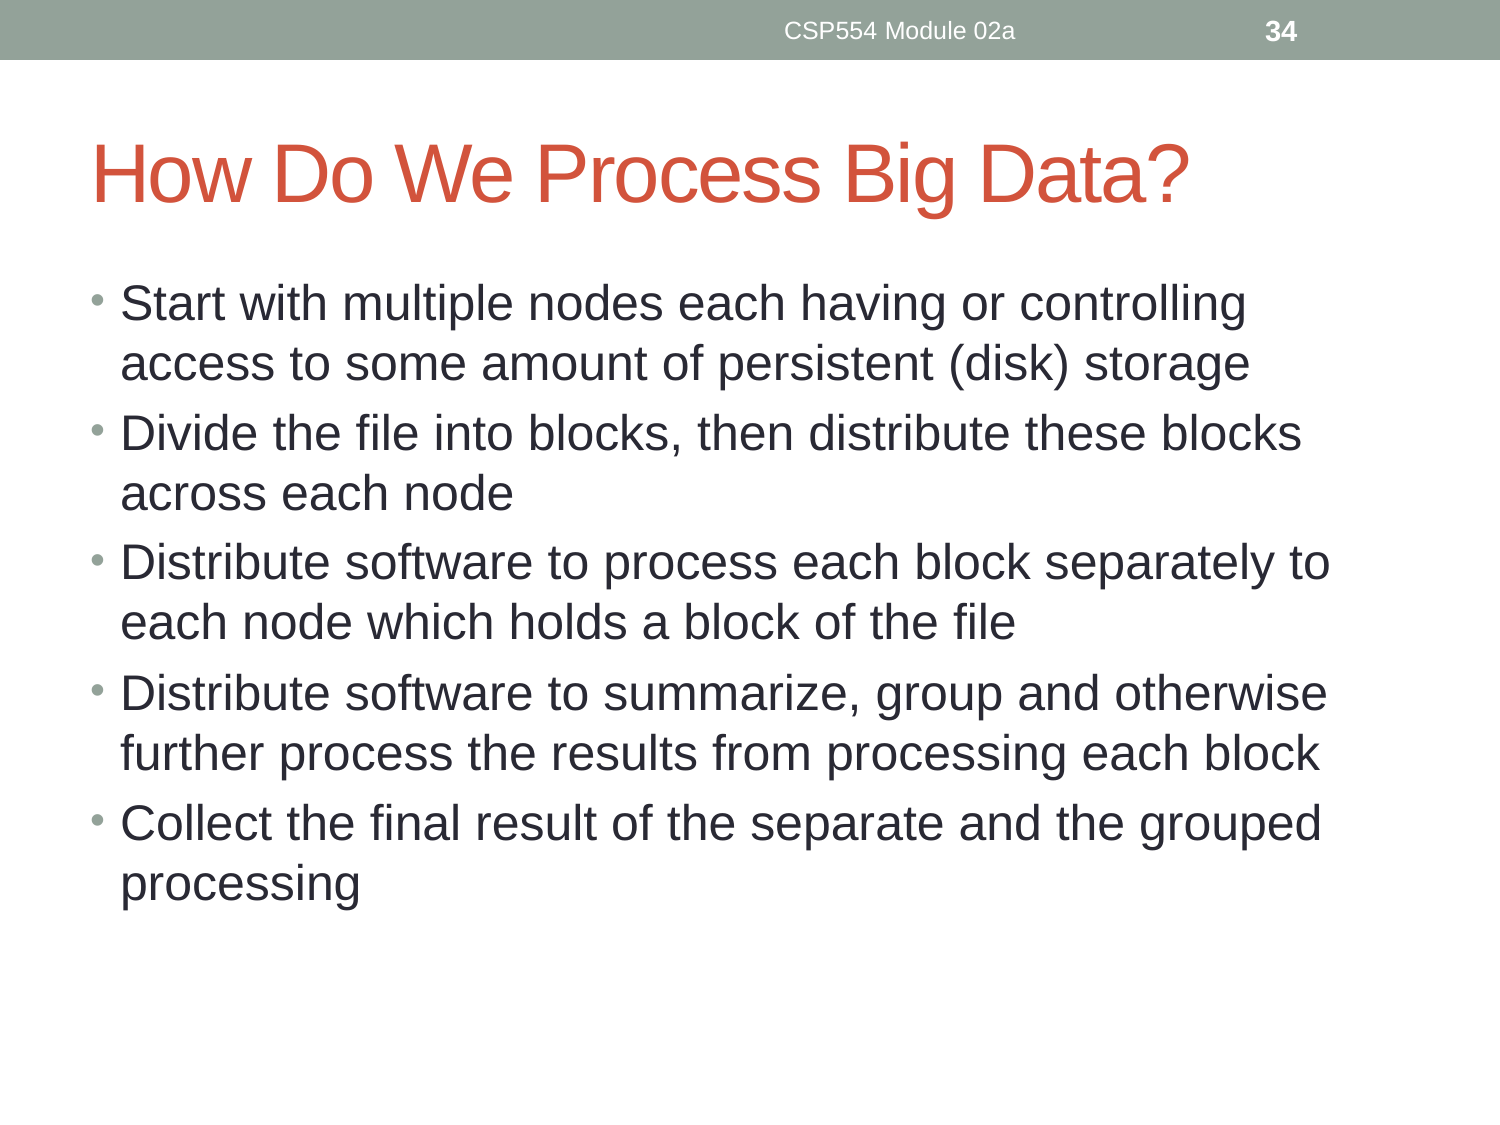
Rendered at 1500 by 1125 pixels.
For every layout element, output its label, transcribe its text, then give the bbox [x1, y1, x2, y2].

slide_number 34 [1250, 3, 1425, 57]
title How Do We Process Big Data? [75, 87, 1425, 250]
footer CSP554 Module 02a [562, 3, 1238, 57]
list Start with multiple nodes each having or controlling access to some amount of persistent (disk) storage Divide the file into blocks, then distribute these blocks across each node Distribute software to process each block separately to each node which holds a block of the file Distribute software to summarize, group and otherwise further process the results from processing each block Collect the final result of the separate and the grouped processing [75, 262, 1425, 1063]
